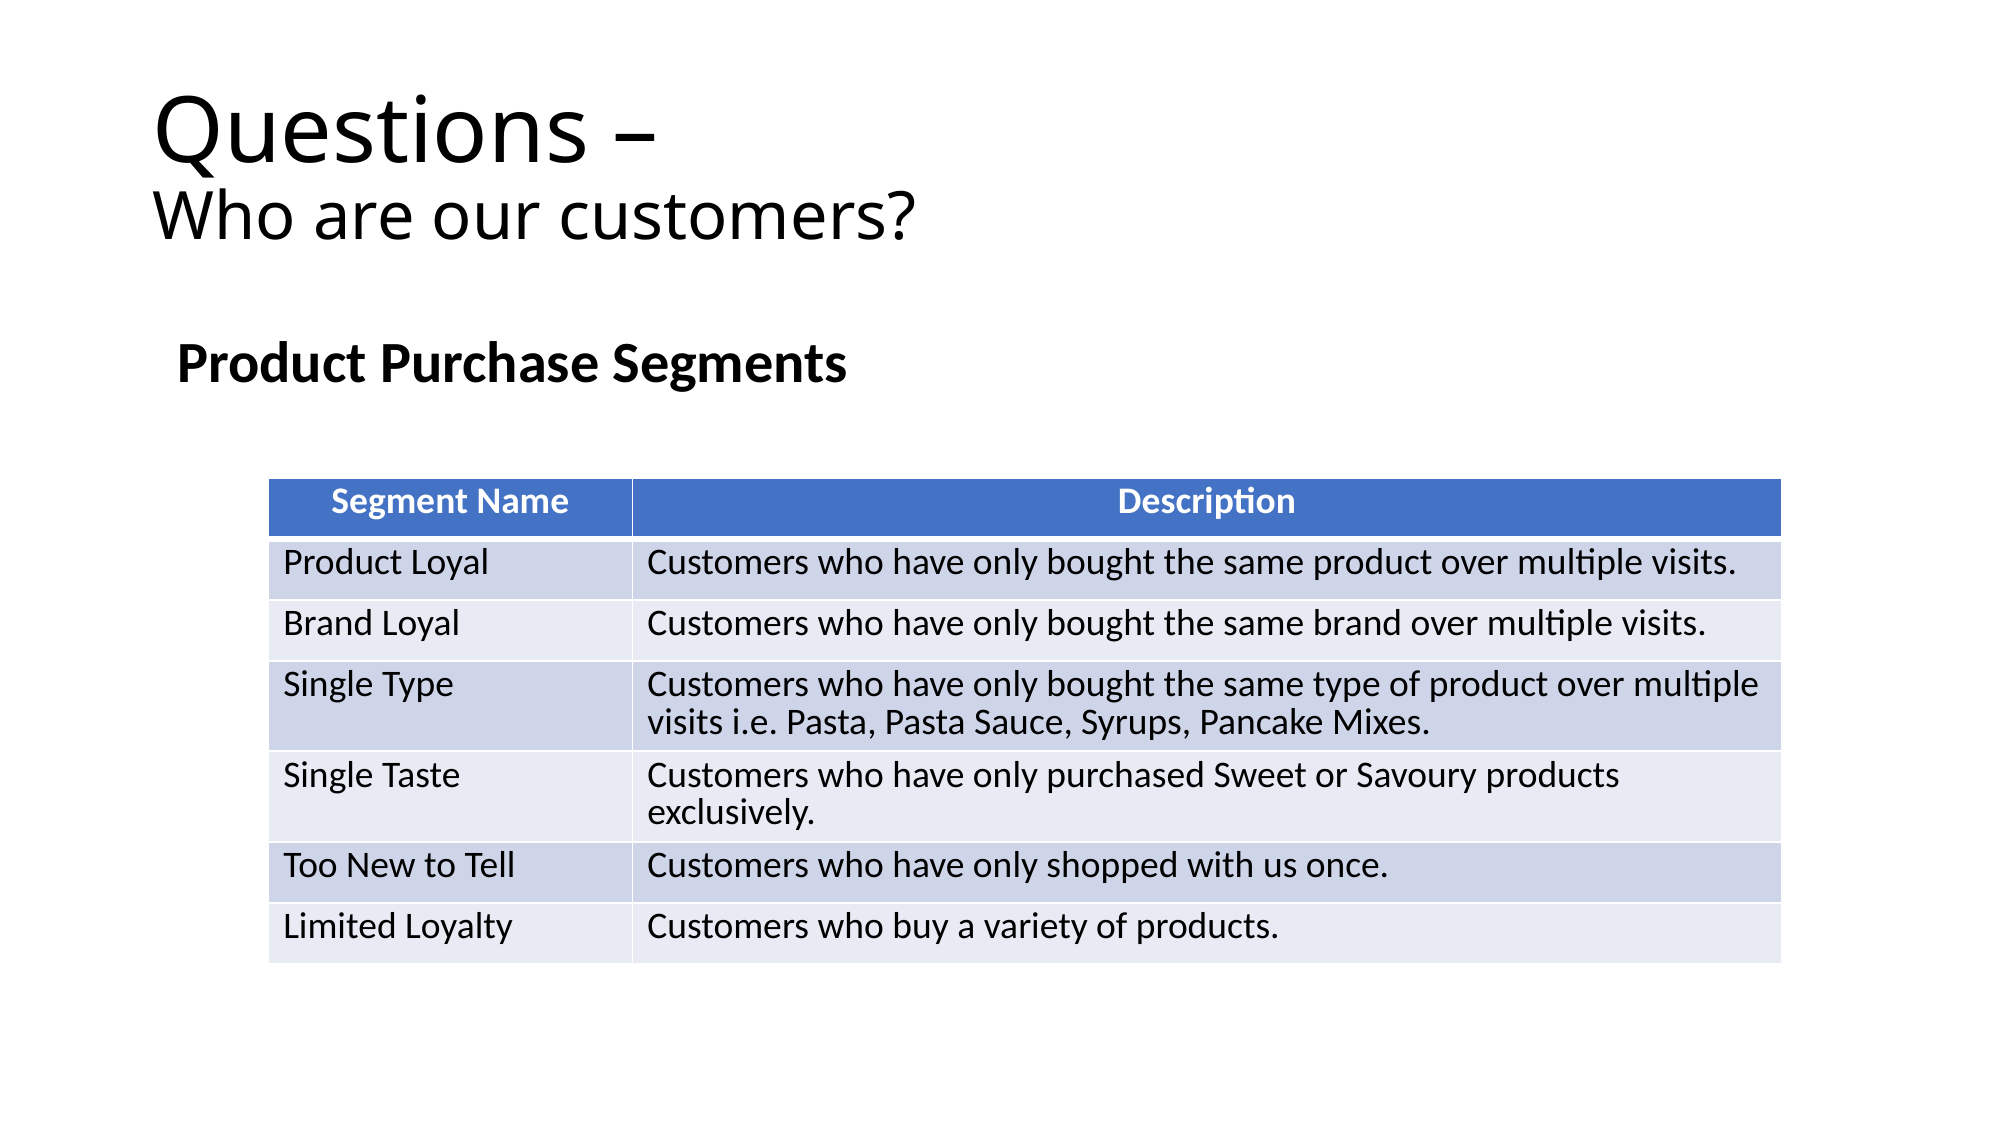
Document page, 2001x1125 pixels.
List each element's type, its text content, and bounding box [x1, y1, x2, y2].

table_cell Product Loyal [269, 542, 632, 599]
table_cell Customers who have only bought the same type of product over multiple visits i.e. Pasta, Pasta Sauce, Syrups, Pancake Mixes. [633, 662, 1781, 750]
table_cell Customers who buy a variety of products. [633, 904, 1781, 963]
text_box Product Purchase Segments [162, 324, 1888, 1039]
table_header Description [633, 479, 1781, 536]
list [137, 299, 1863, 1014]
table_cell Single Taste [269, 752, 632, 841]
table_cell Too New to Tell [269, 843, 632, 902]
table_cell Customers who have only bought the same brand over multiple visits. [633, 601, 1781, 660]
table_cell Single Type [269, 662, 632, 750]
table_header Segment Name [269, 479, 632, 536]
title Questions – Who are our customers? [137, 59, 1863, 278]
table_cell Customers who have only shopped with us once. [633, 843, 1781, 902]
table_cell Customers who have only bought the same product over multiple visits. [633, 542, 1781, 599]
table_cell Brand Loyal [269, 601, 632, 660]
table_cell Limited Loyalty [269, 904, 632, 963]
table_cell Customers who have only purchased Sweet or Savoury products exclusively. [633, 752, 1781, 841]
